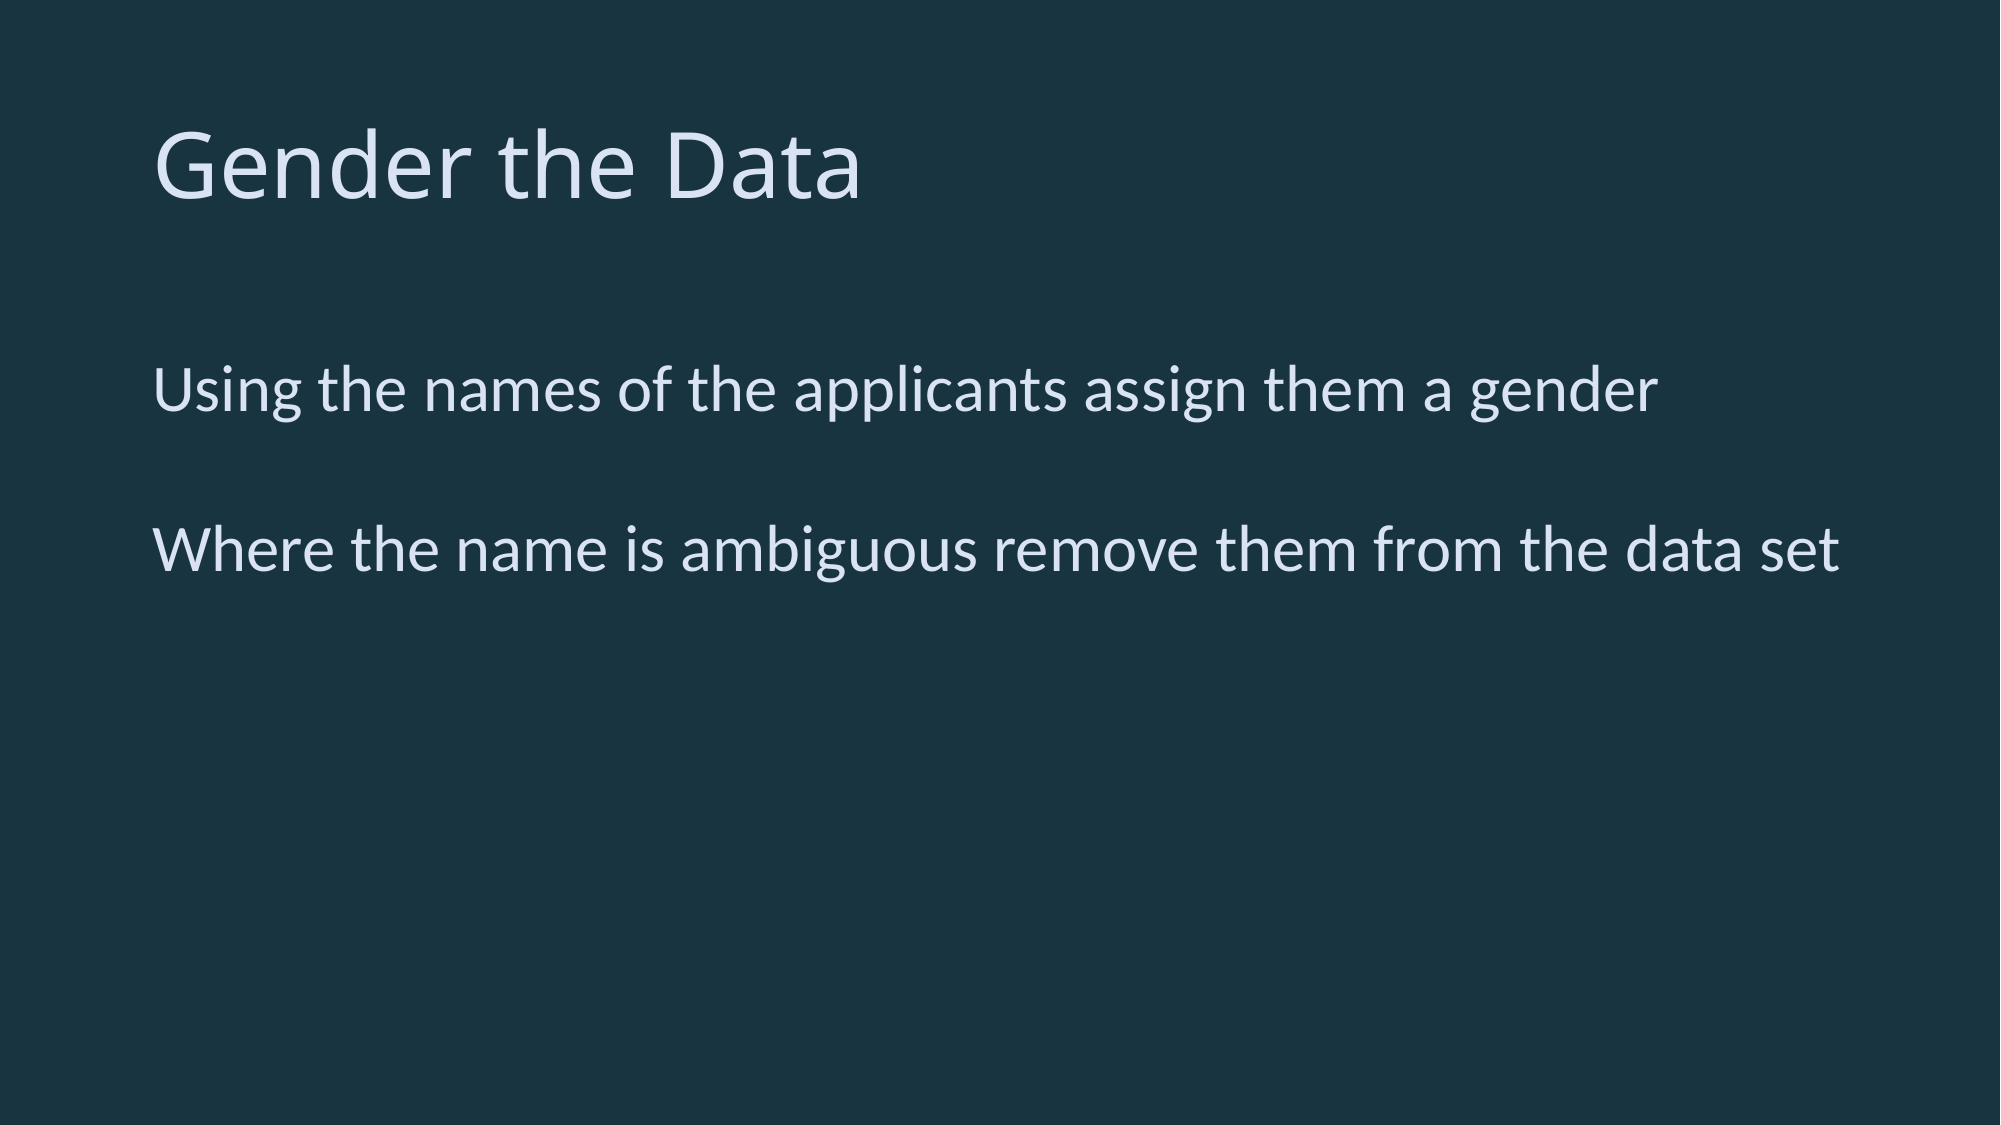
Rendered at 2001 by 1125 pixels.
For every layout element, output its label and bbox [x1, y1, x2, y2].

list [0, 0, 2000, 1125]
